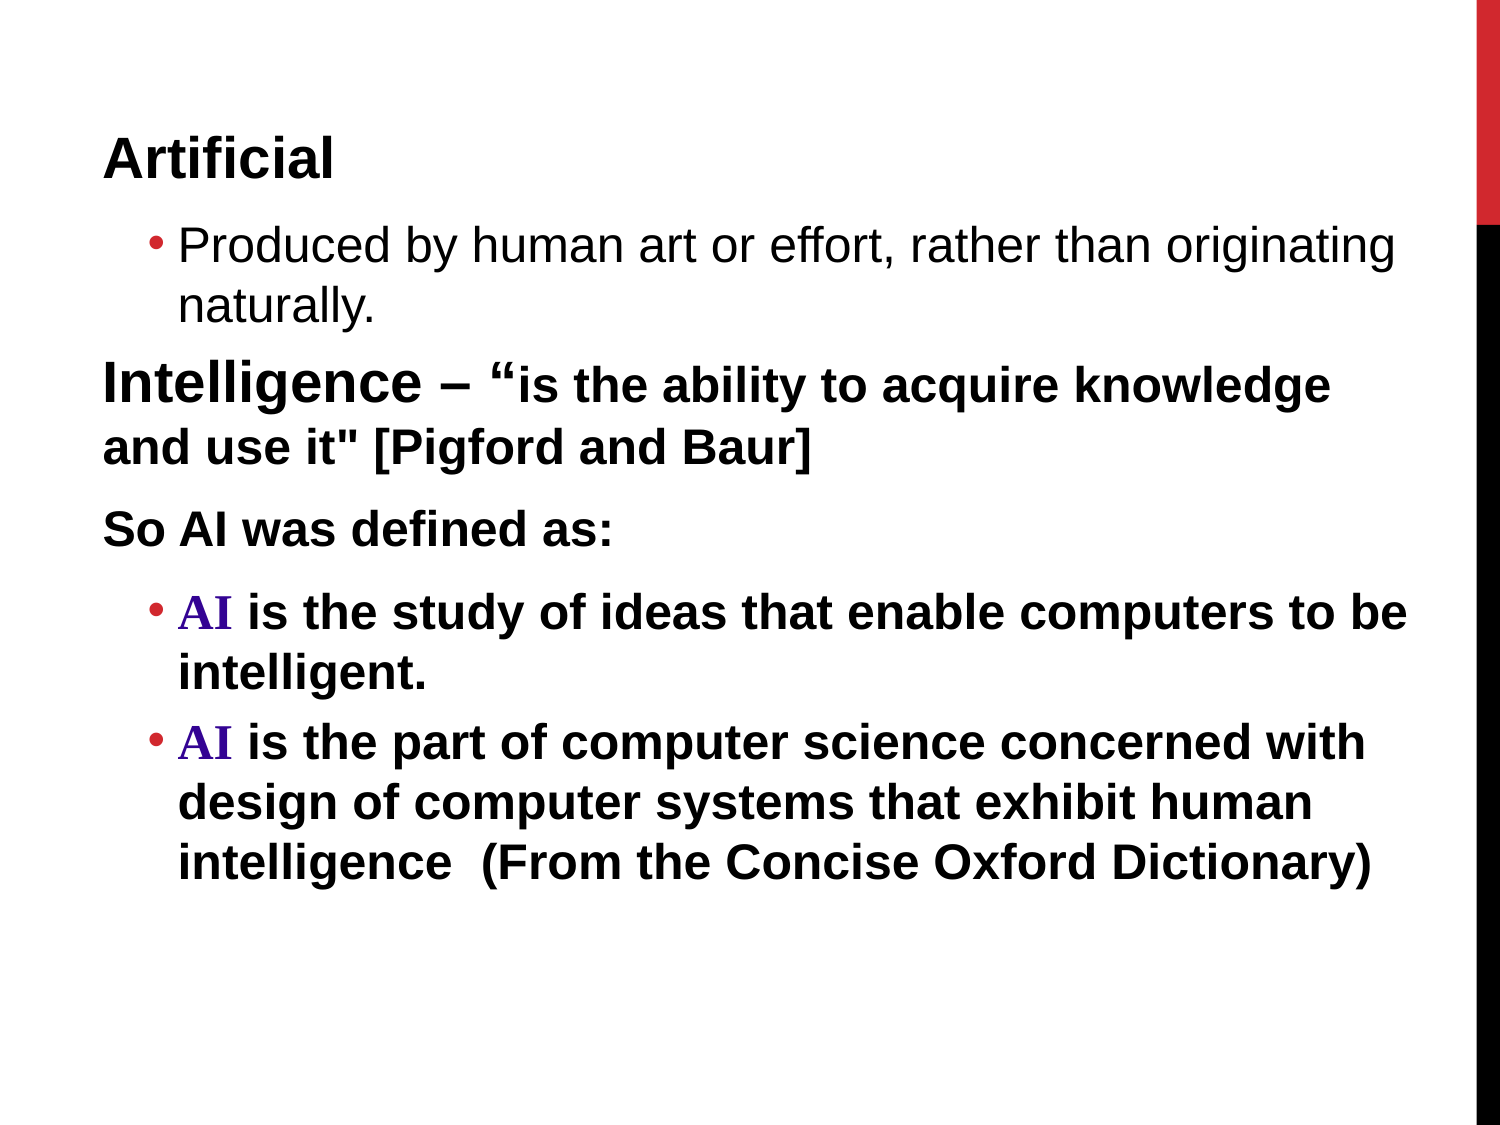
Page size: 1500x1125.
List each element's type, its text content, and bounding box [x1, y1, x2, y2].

list Artificial Produced by human art or effort, rather than originating naturally. Intelligence – “is the ability to acquire knowledge and use it" [Pigford and Baur] So AI was defined as: AI is the study of ideas that enable computers to be intelligent. AI is the part of computer science concerned with design of computer systems that exhibit human intelligence (From the Concise Oxford Dictionary) [87, 112, 1425, 1063]
